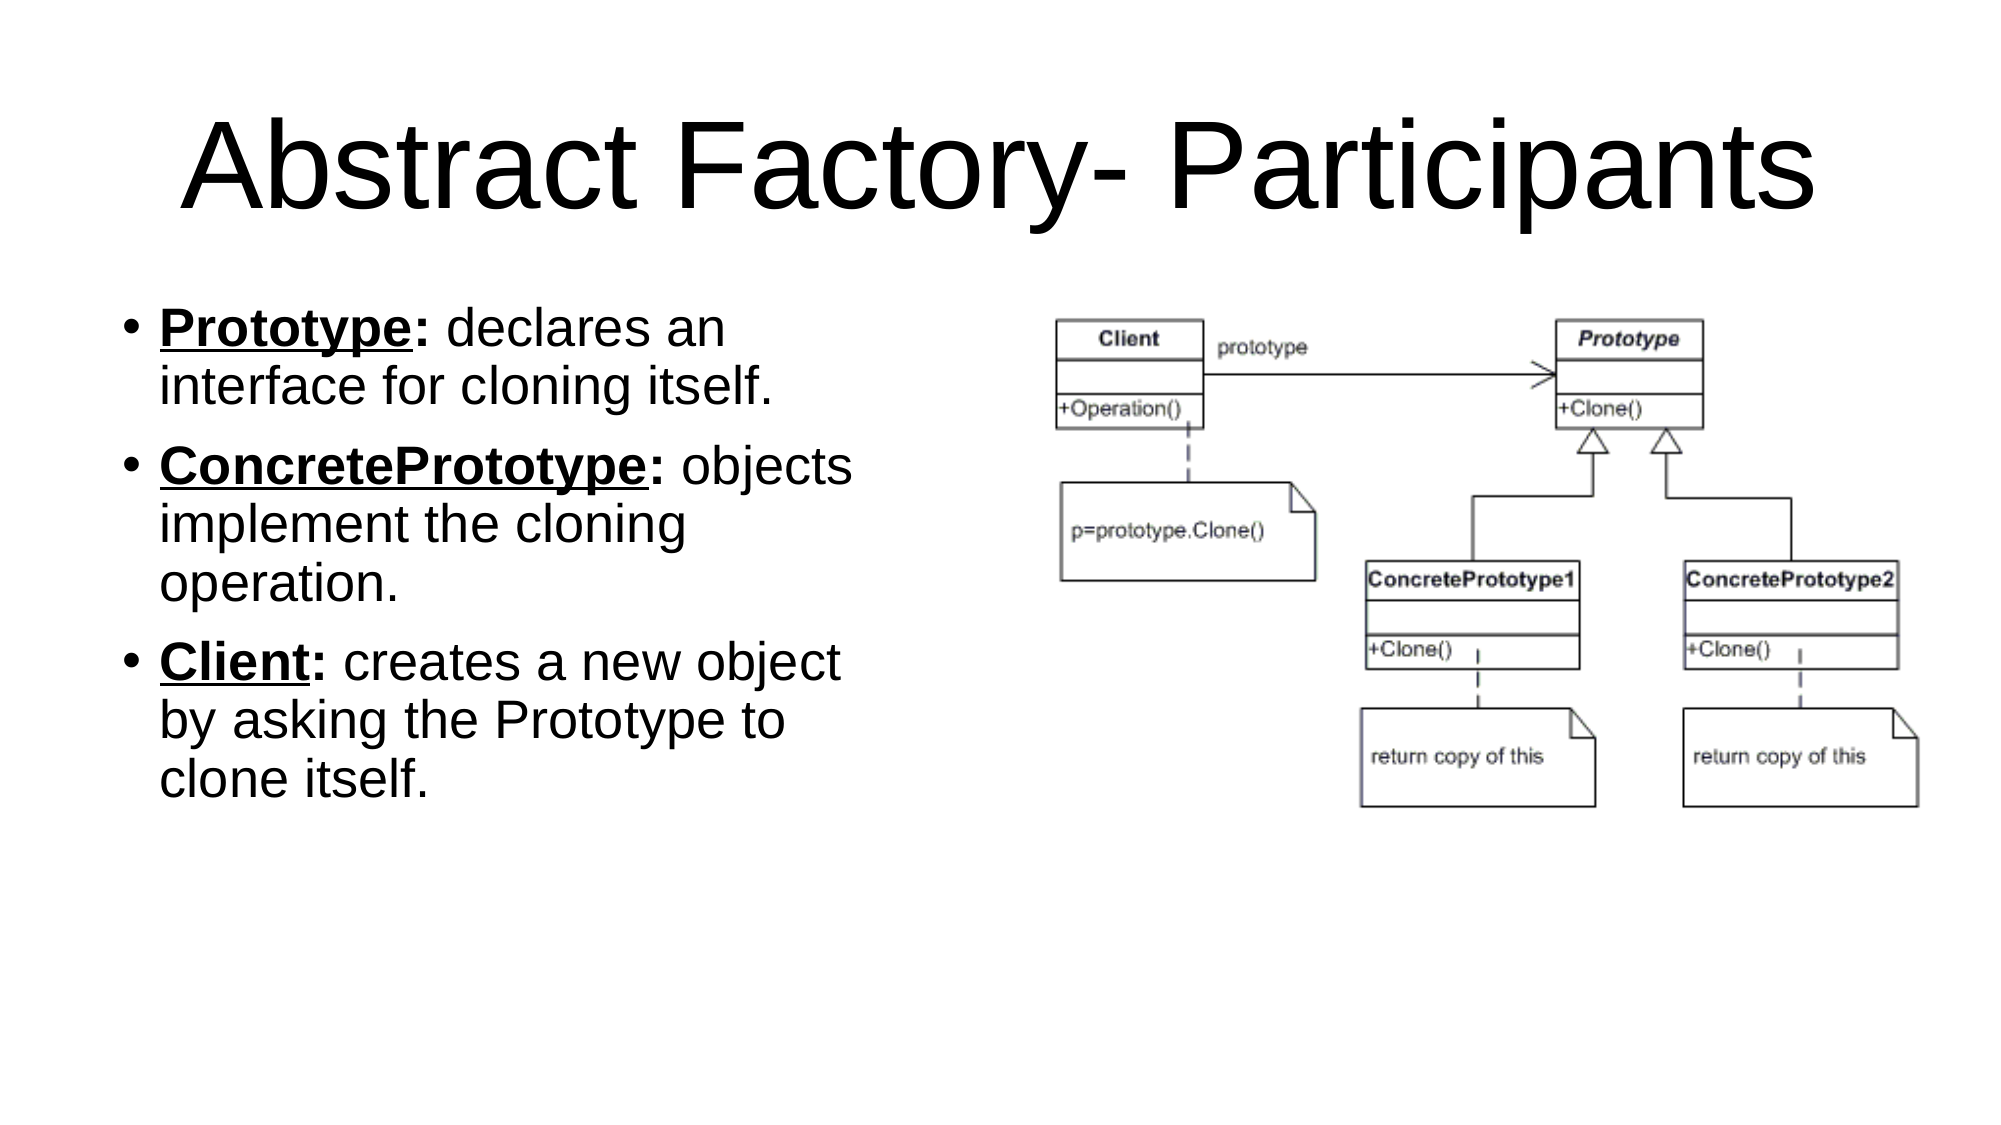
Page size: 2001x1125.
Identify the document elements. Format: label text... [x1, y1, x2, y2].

picture [1051, 311, 1926, 814]
title Abstract Factory- Participants [137, 59, 1863, 278]
text_box Prototype: declares an interface for cloning itself. ConcretePrototype: objects implement the cloning operation. Client: creates a new object by asking the Prototype to clone itself. [107, 292, 918, 1099]
